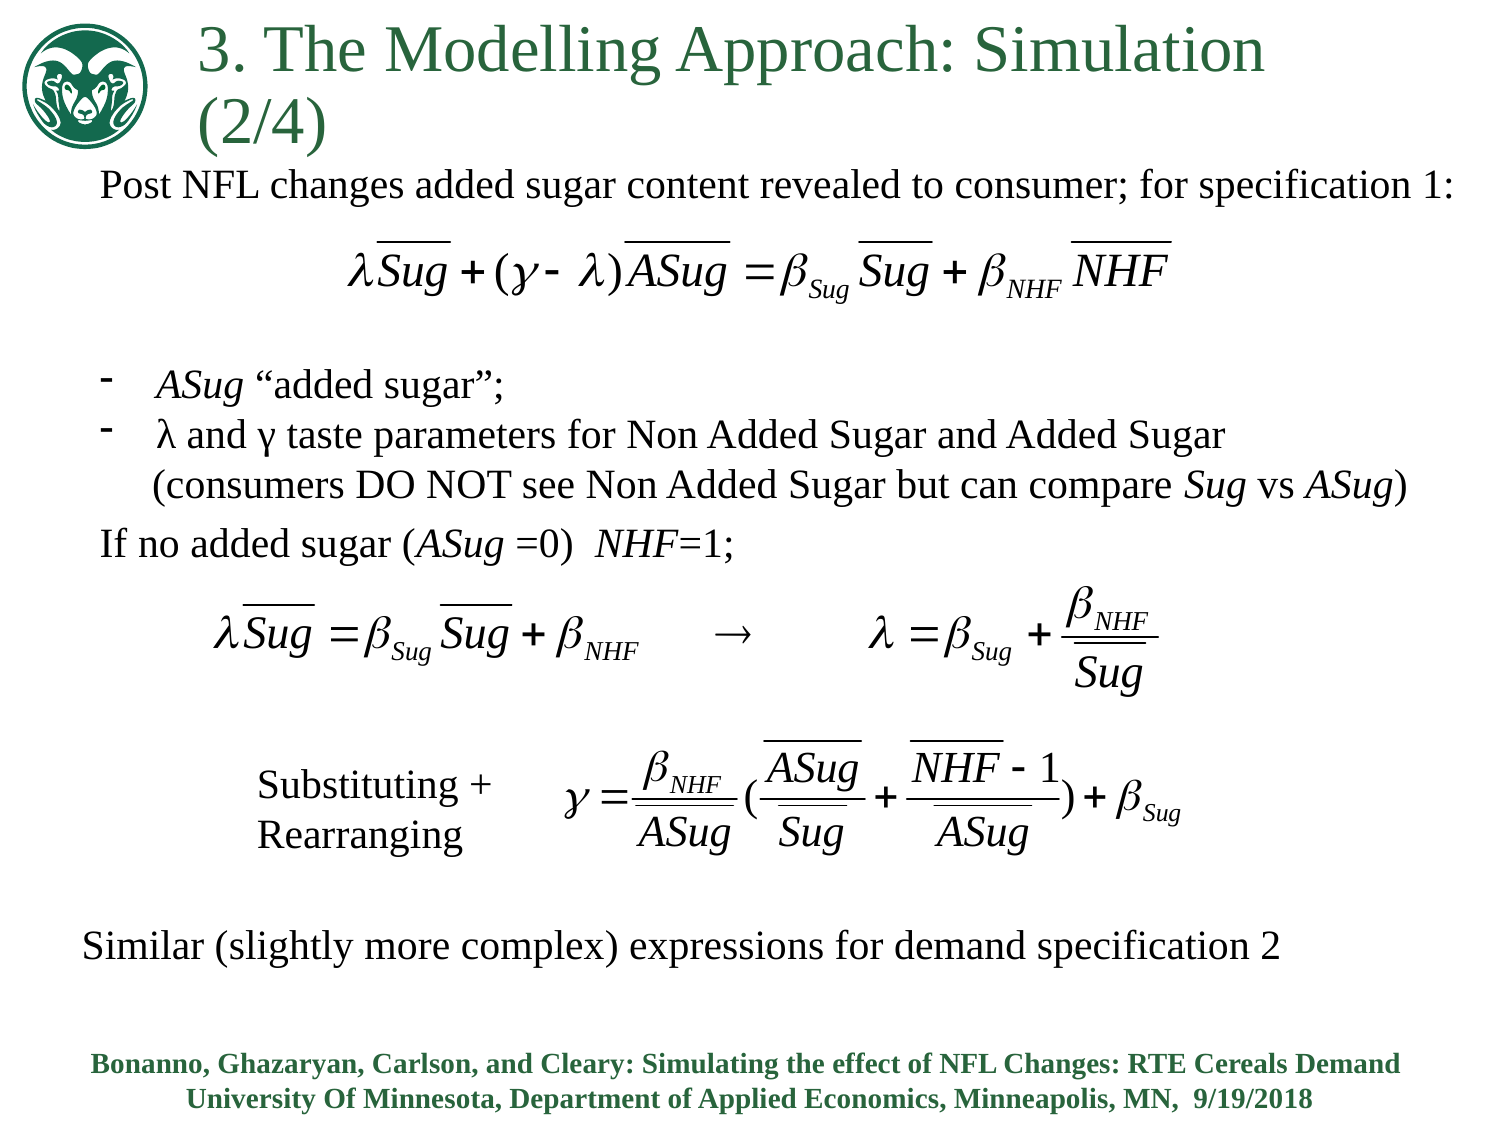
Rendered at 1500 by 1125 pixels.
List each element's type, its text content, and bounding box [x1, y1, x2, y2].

text_box If no added sugar (ASug =0) NHF=1; [84, 550, 1359, 574]
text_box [339, 230, 1183, 315]
text_box Similar (slightly more complex) expressions for demand specification 2 [66, 910, 1412, 976]
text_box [556, 732, 1193, 866]
text_box 3. The Modelling Approach: Simulation (2/4) [183, 22, 1500, 149]
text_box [206, 574, 1168, 707]
text_box Bonanno, Ghazaryan, Carlson, and Cleary: Simulating the effect of NFL Changes: RTE Cereals Demand University Of Minnesota, Department of Applied Economics, Minneapolis, MN, 9/19/2018 [0, 1046, 1500, 1122]
text_box Substituting + Rearranging [242, 749, 556, 865]
text_box Post NFL changes added sugar content revealed to consumer; for specification 1: ASug “added sugar”; λ and γ taste parameters for Non Added Sugar and Added Sugar (consumers DO NOT see Non Added Sugar but can compare Sug vs ASug) [84, 149, 1472, 550]
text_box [22, 23, 148, 150]
